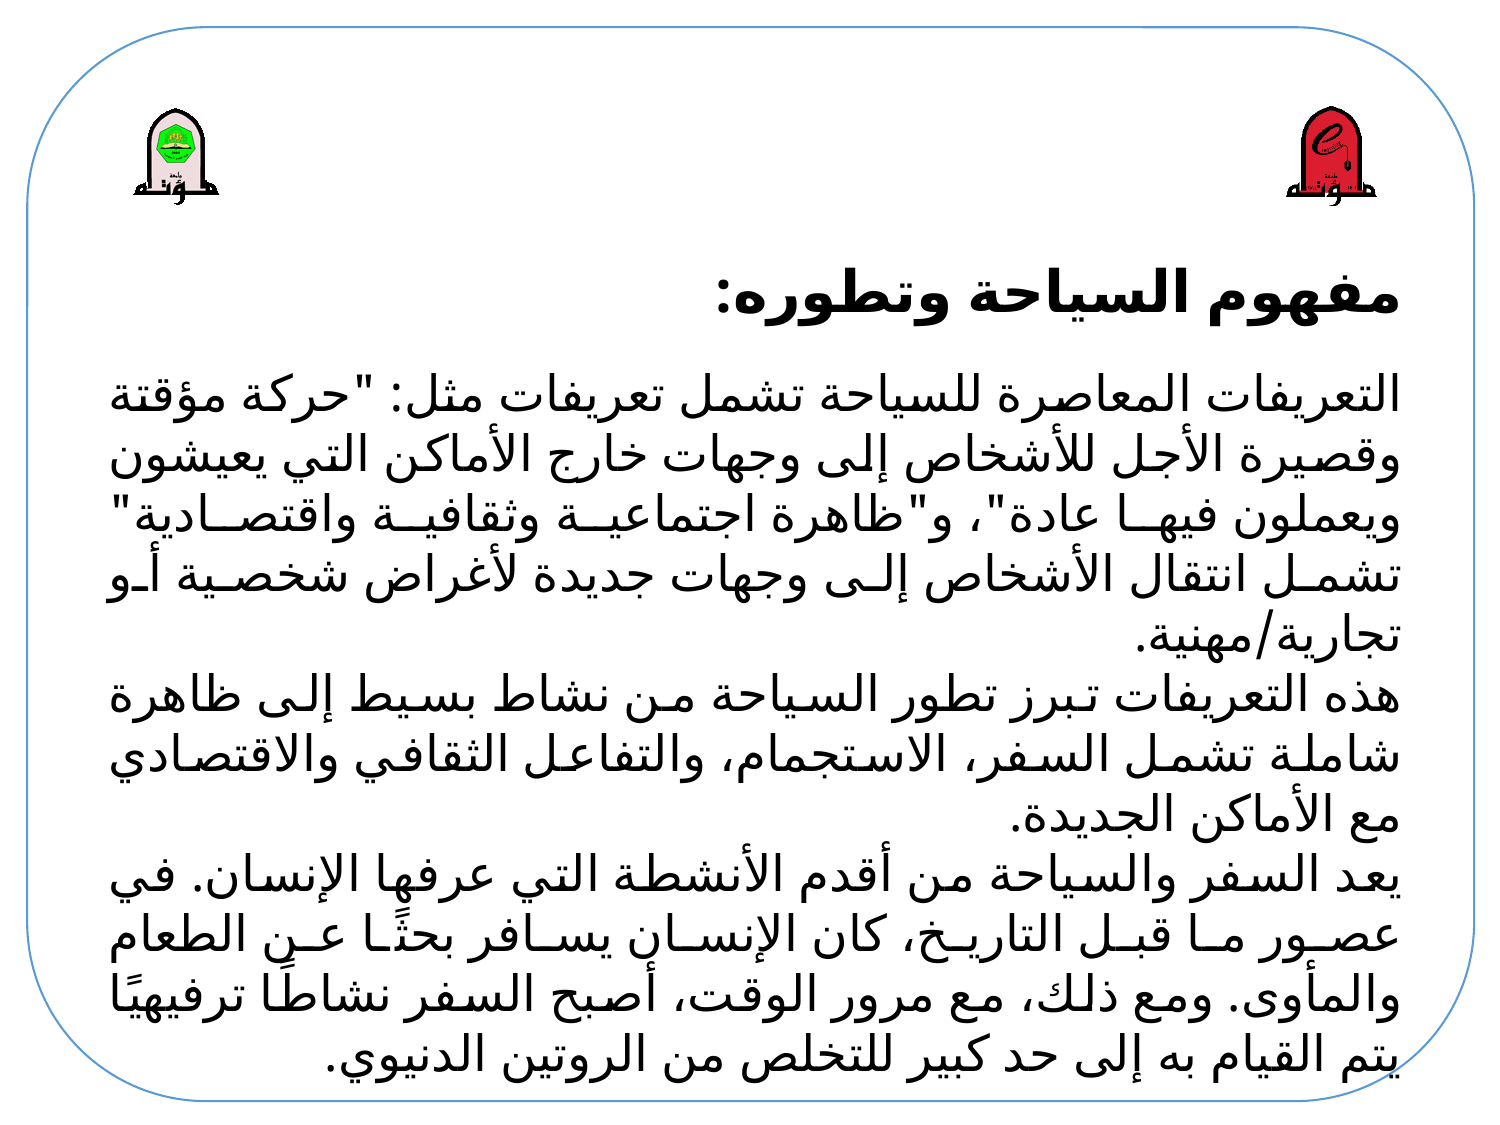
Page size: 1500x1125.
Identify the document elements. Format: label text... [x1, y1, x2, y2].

title مفهوم السياحة وتطوره: [445, 254, 1418, 320]
subtitle التعريفات المعاصرة للسياحة تشمل تعريفات مثل: "حركة مؤقتة وقصيرة الأجل للأشخاص إلى وجهات خارج الأماكن التي يعيشون ويعملون فيها عادة"، و"ظاهرة اجتماعية وثقافية واقتصادية" تشمل انتقال الأشخاص إلى وجهات جديدة لأغراض شخصية أو تجارية/مهنية. هذه التعريفات تبرز تطور السياحة من نشاط بسيط إلى ظاهرة شاملة تشمل السفر، الاستجمام، والتفاعل الثقافي والاقتصادي مع الأماكن الجديدة. يعد السفر والسياحة من أقدم الأنشطة التي عرفها الإنسان. في عصور ما قبل التاريخ، كان الإنسان يسافر بحثًا عن الطعام والمأوى. ومع ذلك، مع مرور الوقت، أصبح السفر نشاطًا ترفيهيًا يتم القيام به إلى حد كبير للتخلص من الروتين الدنيوي. [93, 353, 1418, 999]
picture [131, 102, 220, 208]
picture [1282, 106, 1380, 208]
